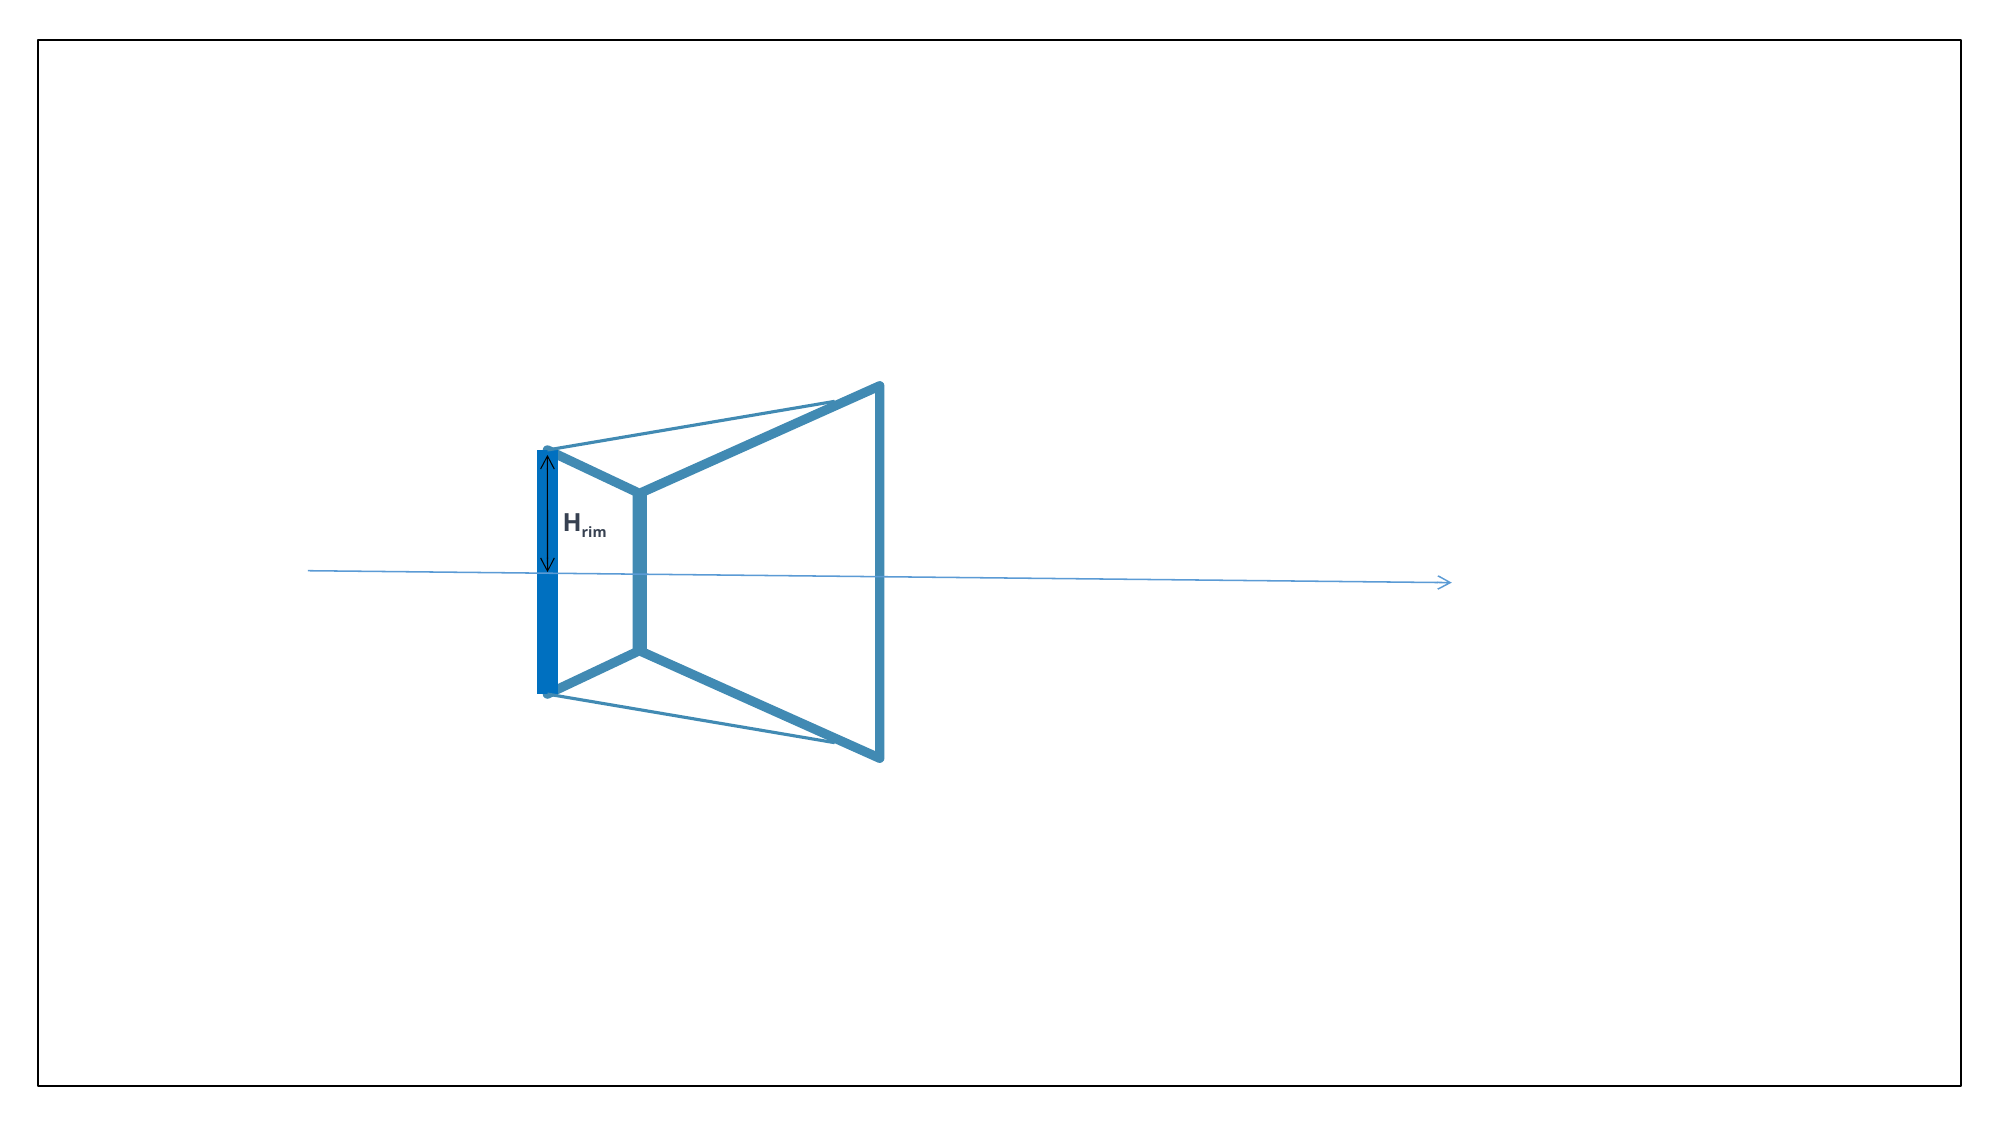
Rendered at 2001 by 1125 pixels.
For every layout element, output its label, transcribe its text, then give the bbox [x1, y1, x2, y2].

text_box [547, 401, 835, 451]
text_box [640, 591, 882, 760]
text_box [640, 384, 882, 568]
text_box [547, 693, 835, 743]
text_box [307, 570, 1452, 583]
text_box Hrim [554, 498, 630, 548]
text_box [558, 591, 640, 691]
text_box [558, 460, 640, 568]
